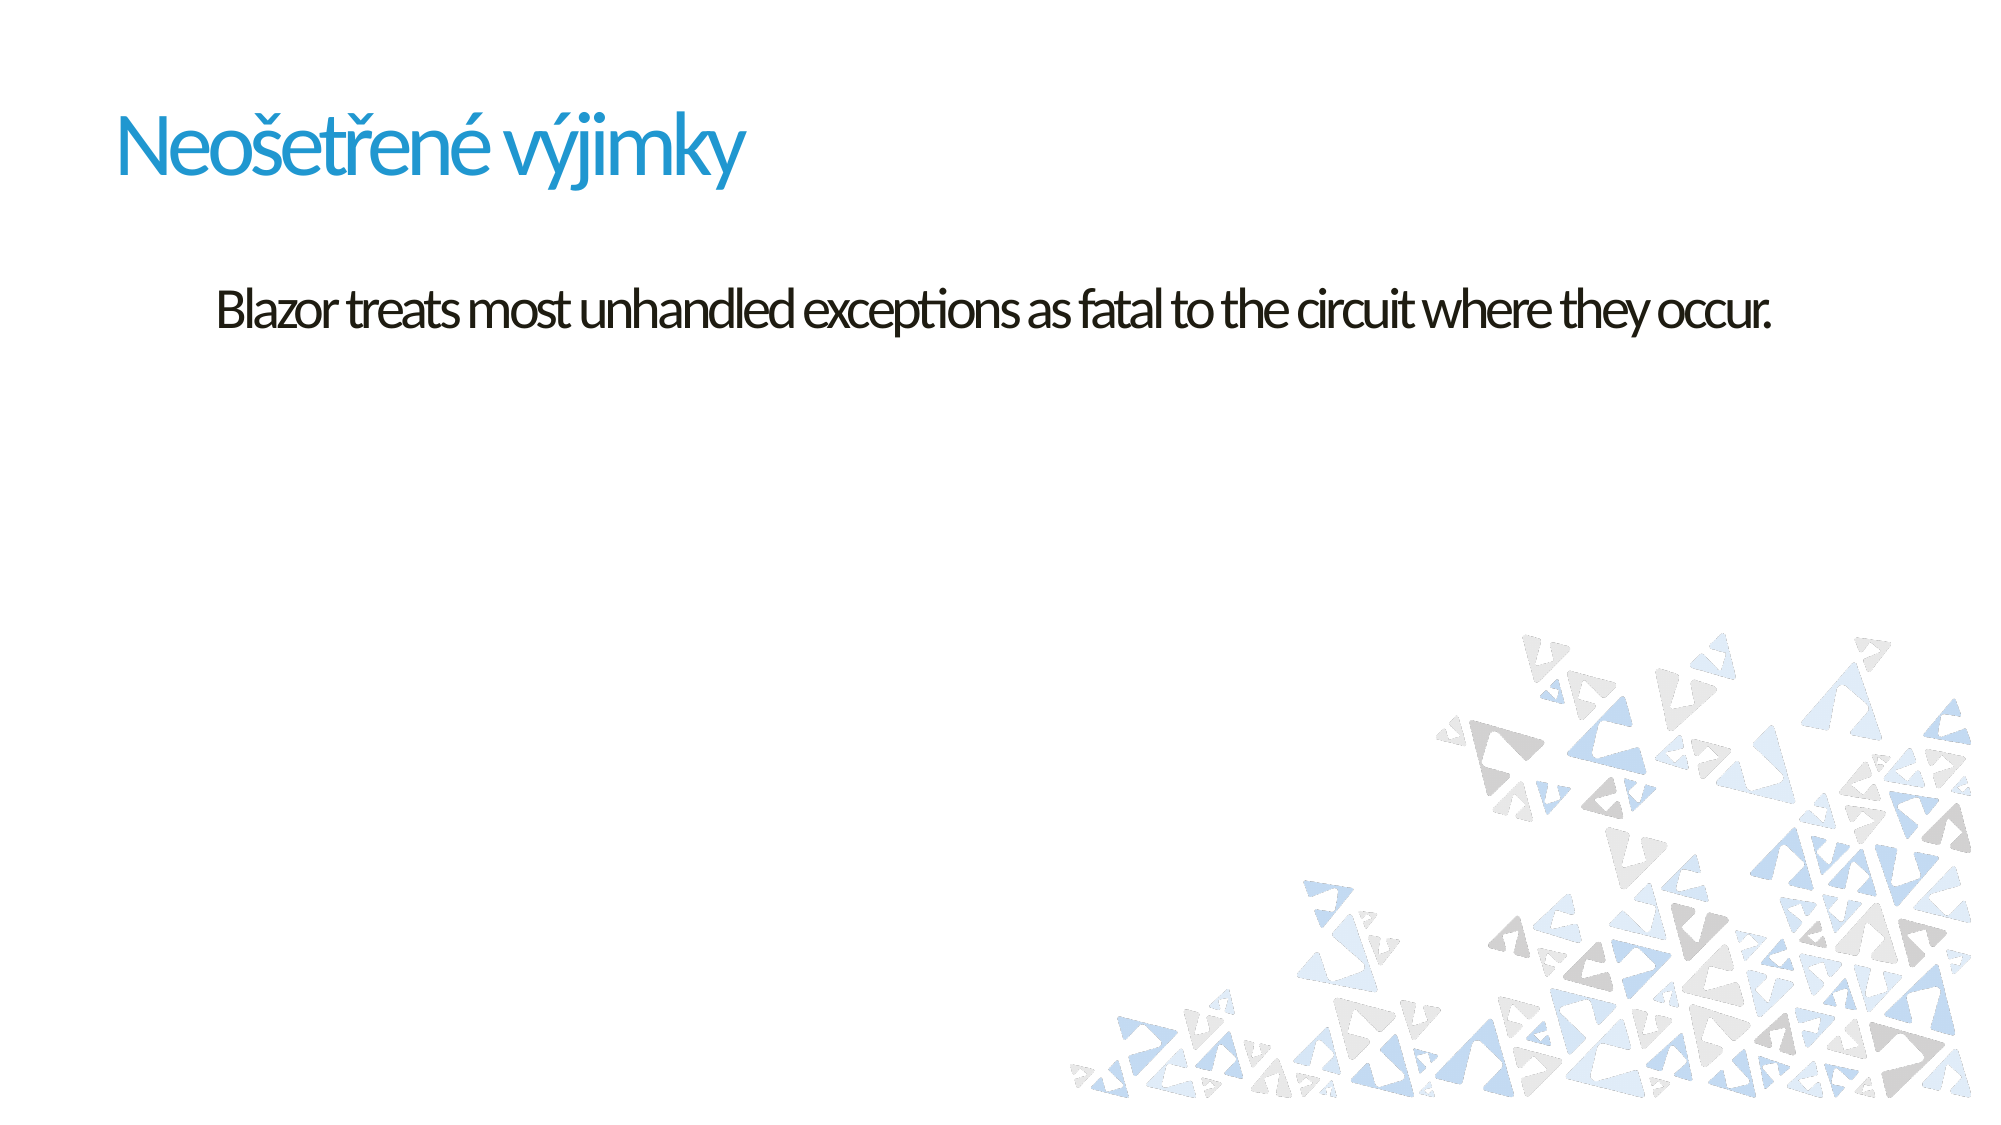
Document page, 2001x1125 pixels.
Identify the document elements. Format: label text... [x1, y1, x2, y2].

picture [1070, 633, 1971, 1098]
list Blazor treats most unhandled exceptions as fatal to the circuit where they occur. [99, 262, 1900, 1005]
title Neošetřené výjimky [99, 45, 1900, 233]
